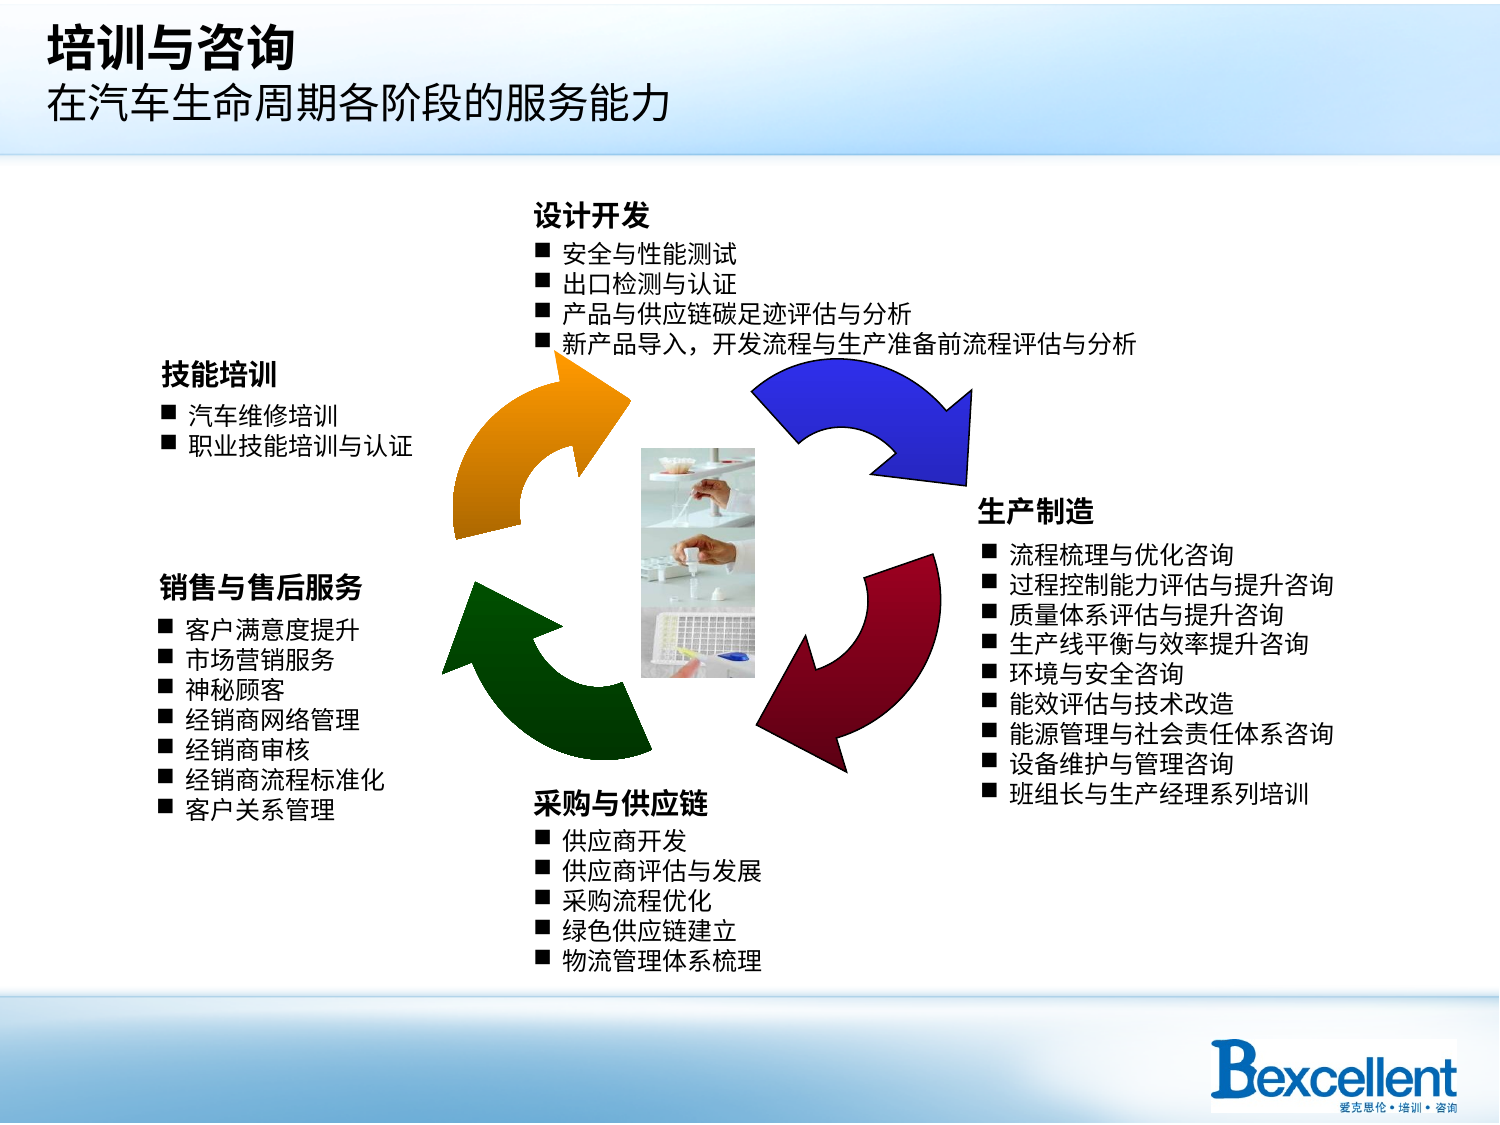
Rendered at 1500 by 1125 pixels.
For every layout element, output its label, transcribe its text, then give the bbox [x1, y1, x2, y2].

text_box 采购与供应链 [522, 780, 794, 839]
text_box [452, 350, 632, 540]
text_box 流程梳理与优化咨询 过程控制能力评估与提升咨询 质量体系评估与提升咨询 生产线平衡与效率提升咨询 环境与安全咨询 能效评估与技术改造 能源管理与社会责任体系咨询 设备维护与管理咨询 班组长与生产经理系列培训 [969, 533, 1472, 805]
text_box [442, 581, 652, 760]
text_box 汽车维修培训 职业技能培训与认证 [148, 395, 477, 482]
text_box 技能培训 [150, 351, 421, 410]
text_box 销售与售后服务 [148, 564, 420, 623]
text_box 生产制造 [967, 488, 1342, 547]
text_box 设计开发 [522, 192, 794, 251]
text_box [751, 358, 972, 486]
text_box [756, 554, 941, 773]
text_box 安全与性能测试 出口检测与认证 产品与供应链碳足迹评估与分析 新产品导入，开发流程与生产准备前流程评估与分析 [522, 233, 1412, 328]
text_box 供应商开发 供应商评估与发展 采购流程优化 绿色供应链建立 物流管理体系梳理 [522, 820, 1086, 893]
picture [0, 4, 1500, 166]
text_box 客户满意度提升 市场营销服务 神秘顾客 经销商网络管理 经销商审核 经销商流程标准化 客户关系管理 [145, 609, 504, 771]
text_box 培训与咨询 在汽车生命周期各阶段的服务能力 [45, 2, 1316, 141]
picture [640, 448, 755, 678]
picture [0, 983, 1499, 1123]
